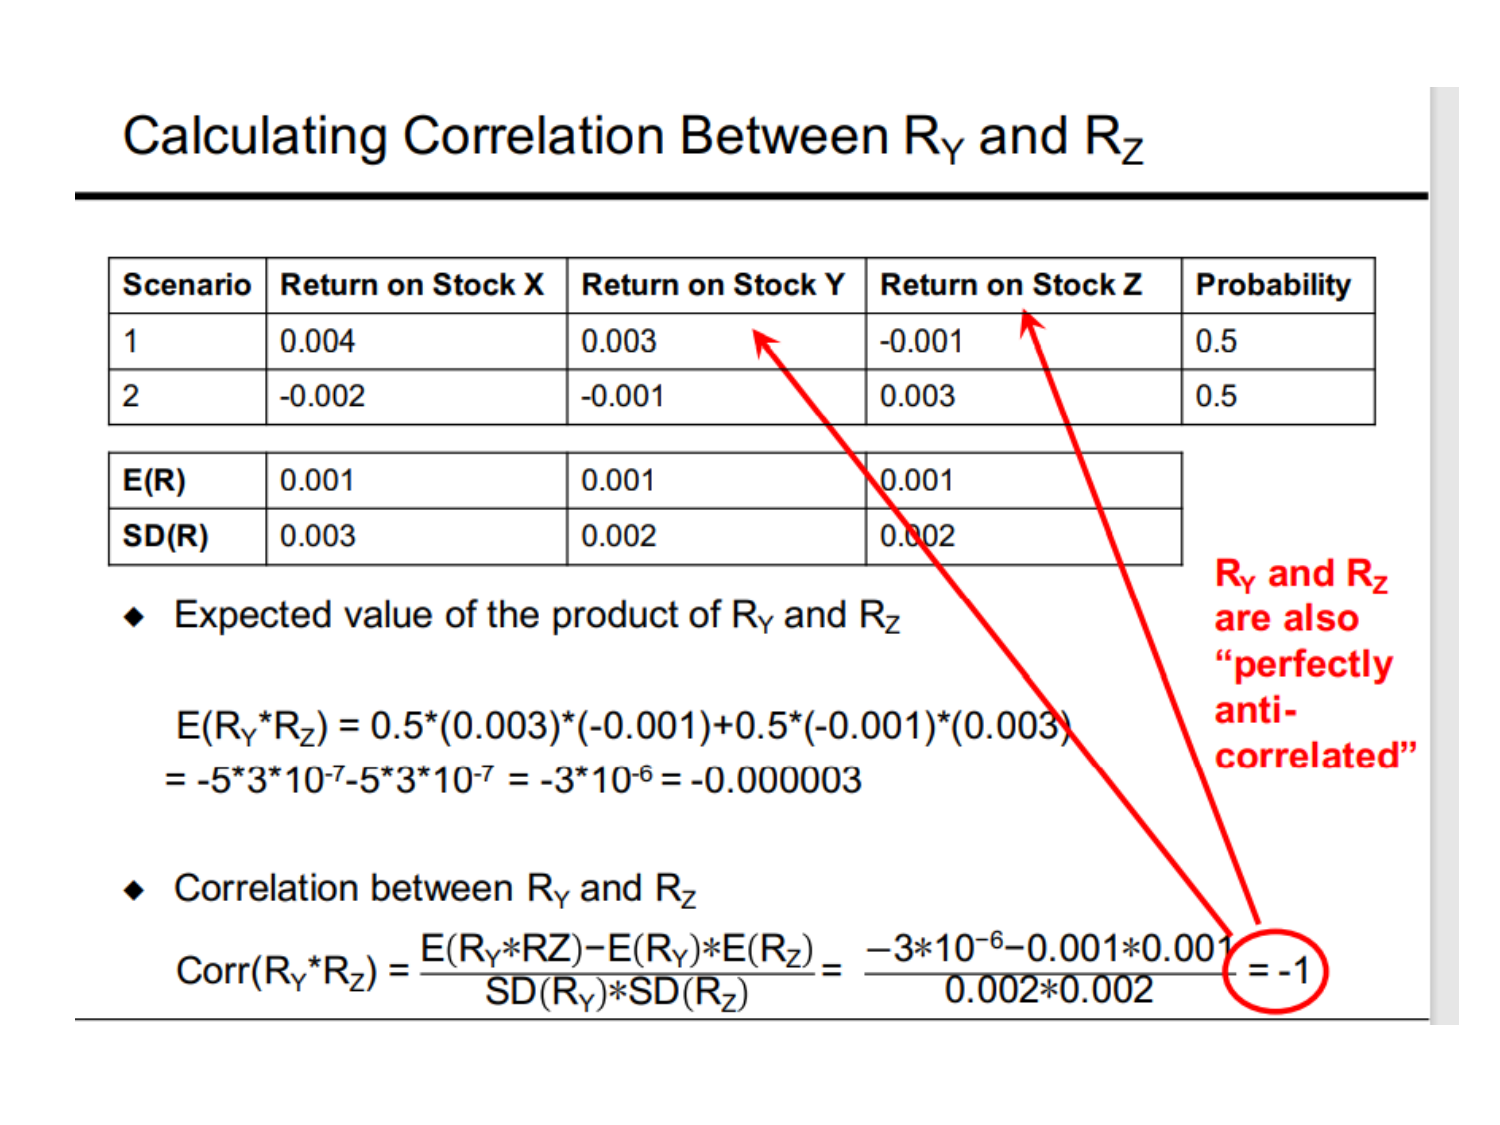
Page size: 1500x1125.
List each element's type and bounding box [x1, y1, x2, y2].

list [74, 87, 1460, 1026]
